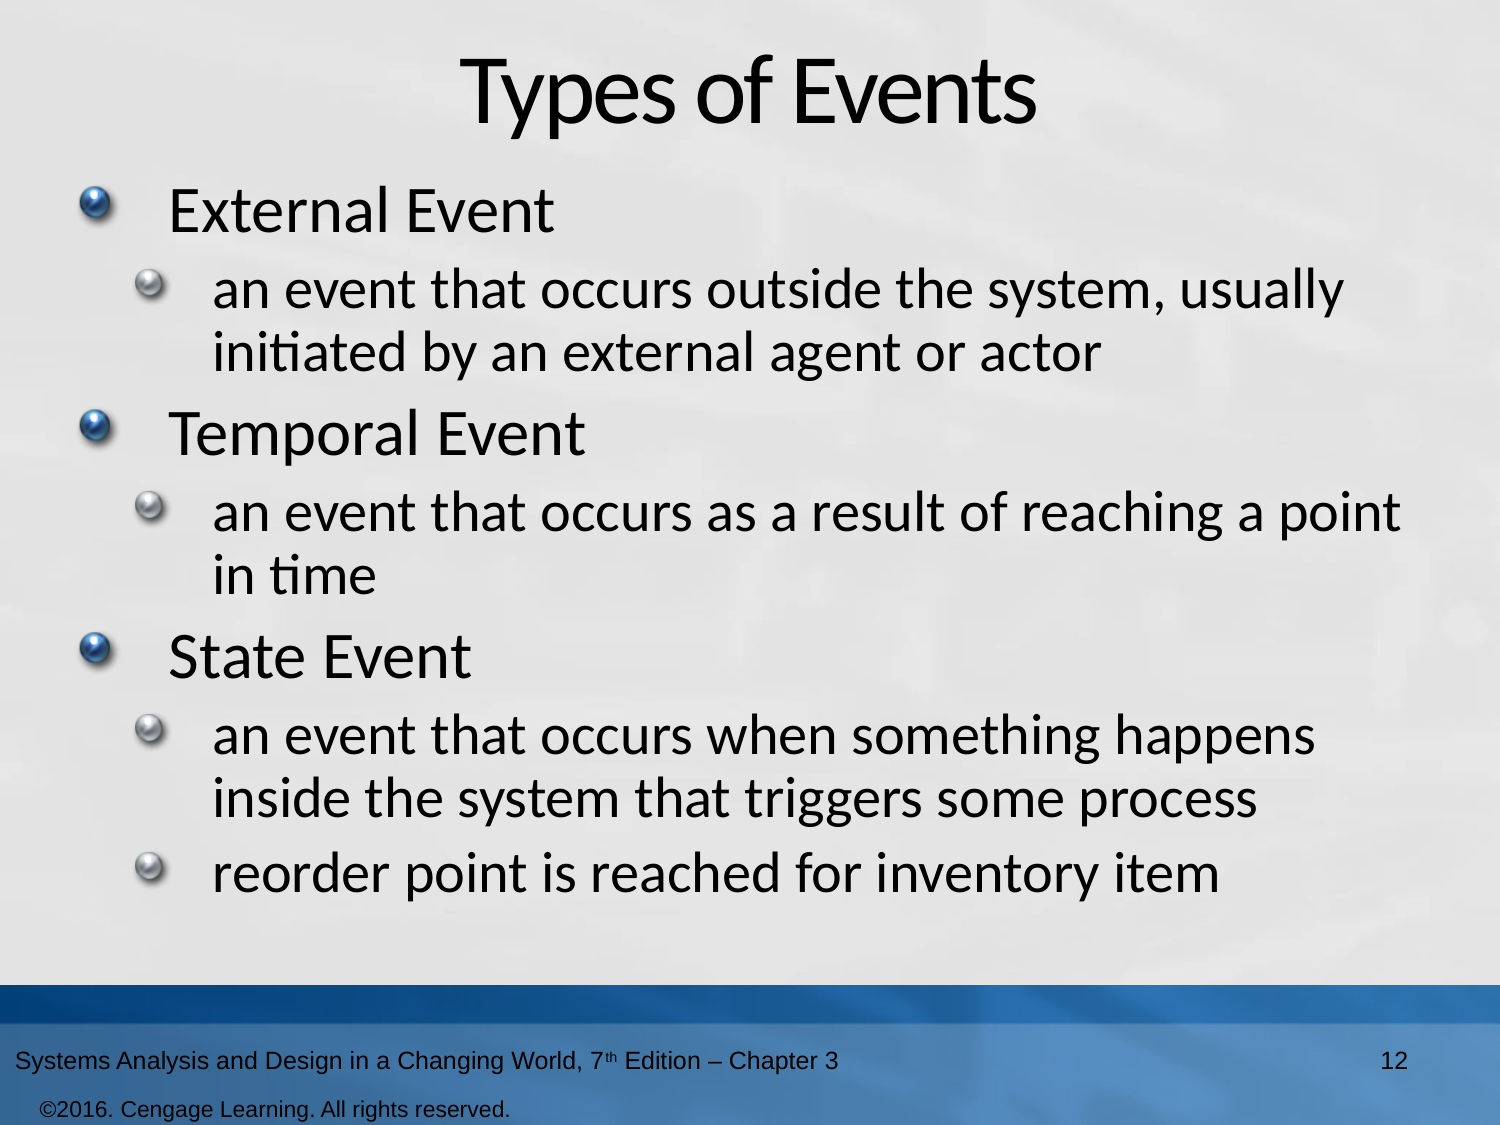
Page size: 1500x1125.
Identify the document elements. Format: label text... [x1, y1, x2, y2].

text_box ©2016. Cengage Learning. All rights reserved. [24, 1087, 775, 1125]
list External Event an event that occurs outside the system, usually initiated by an external agent or actor Temporal Event an event that occurs as a result of reaching a point in time State Event an event that occurs when something happens inside the system that triggers some process reorder point is reached for inventory item [75, 174, 1425, 919]
title Types of Events [62, 37, 1438, 147]
picture [0, 0, 1500, 1125]
